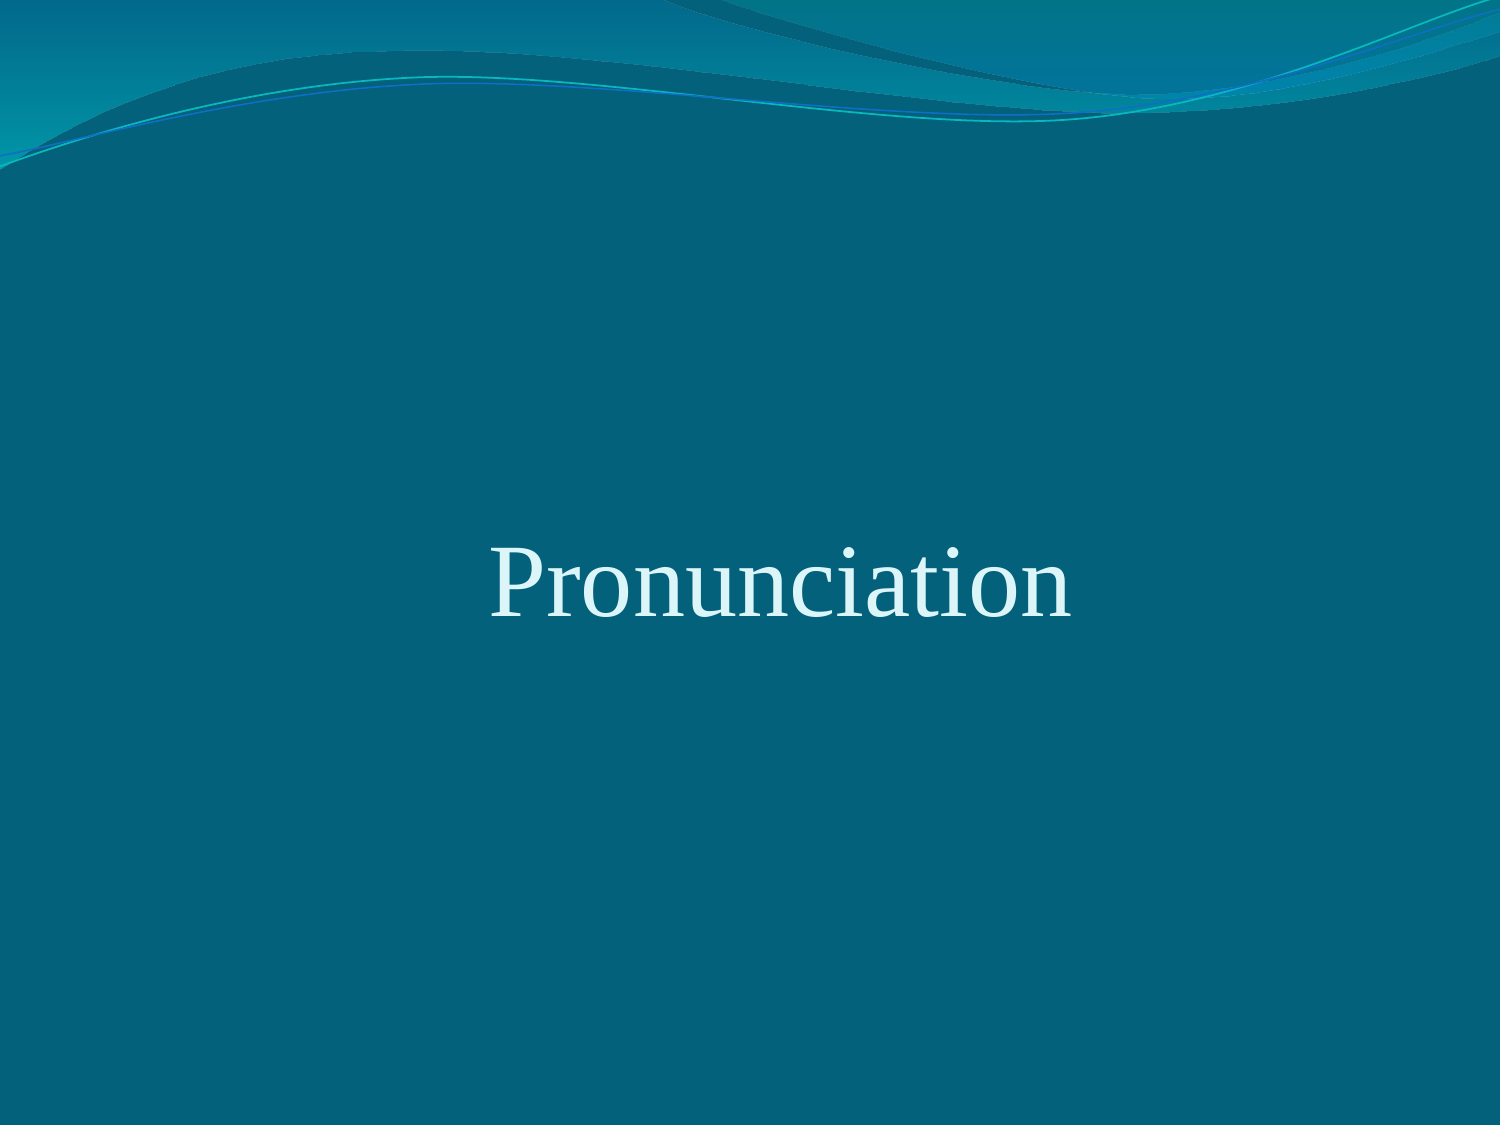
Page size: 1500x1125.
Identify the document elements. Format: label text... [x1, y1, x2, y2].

title Pronunciation [99, 450, 1463, 638]
